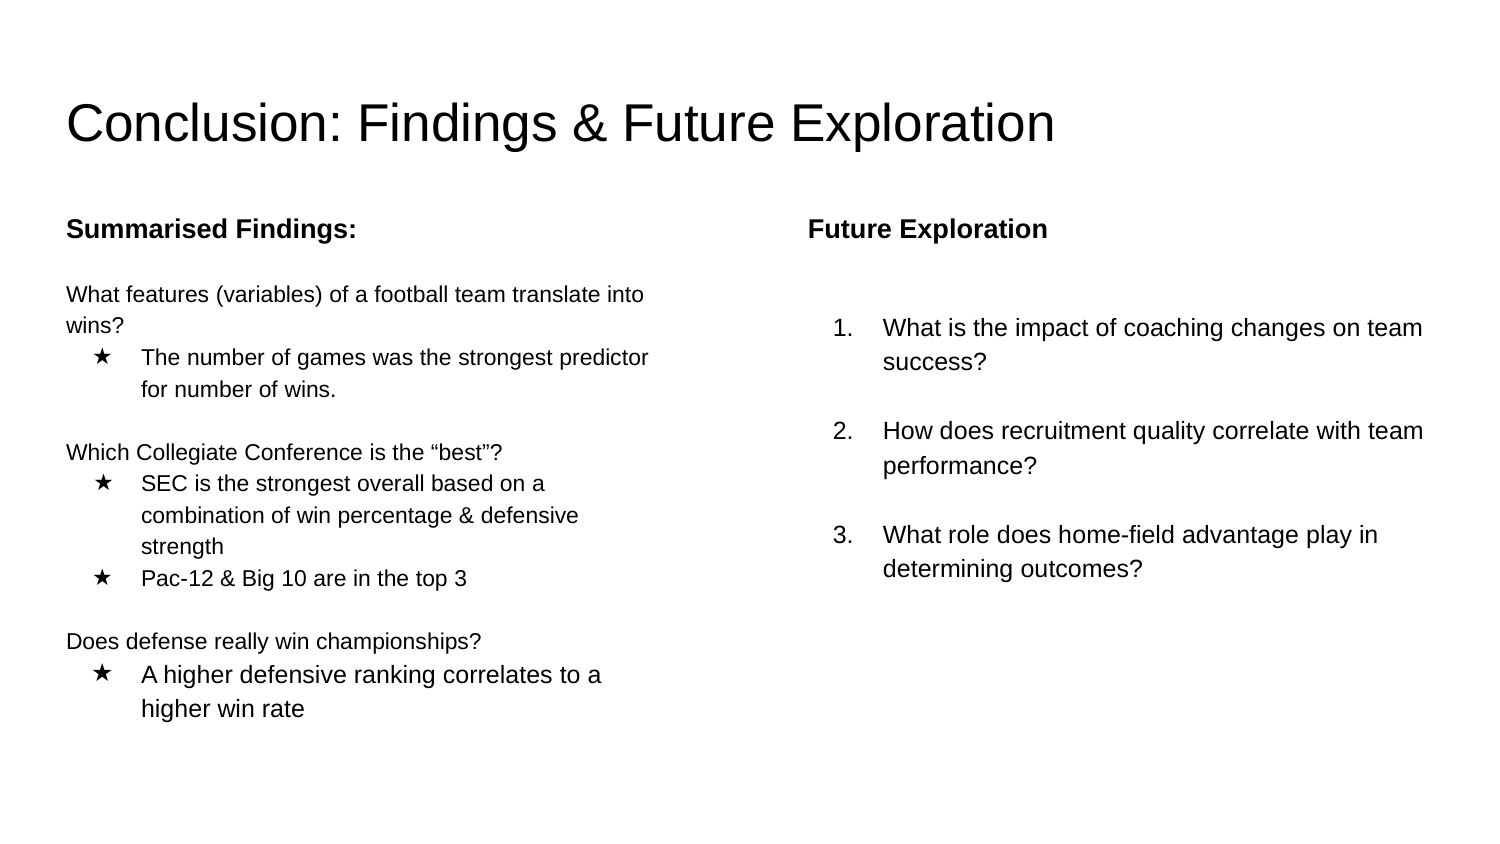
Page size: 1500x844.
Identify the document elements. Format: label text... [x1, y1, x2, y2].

list Future Exploration What is the impact of coaching changes on team success? How does recruitment quality correlate with team performance? What role does home-field advantage play in determining outcomes? [792, 191, 1470, 584]
list Summarised Findings: What features (variables) of a football team translate into wins? The number of games was the strongest predictor for number of wins. Which Collegiate Conference is the “best”? SEC is the strongest overall based on a combination of win percentage & defensive strength Pac-12 & Big 10 are in the top 3 Does defense really win championships? A higher defensive ranking correlates to a higher win rate [51, 191, 670, 831]
title Conclusion: Findings & Future Exploration [51, 72, 1449, 167]
